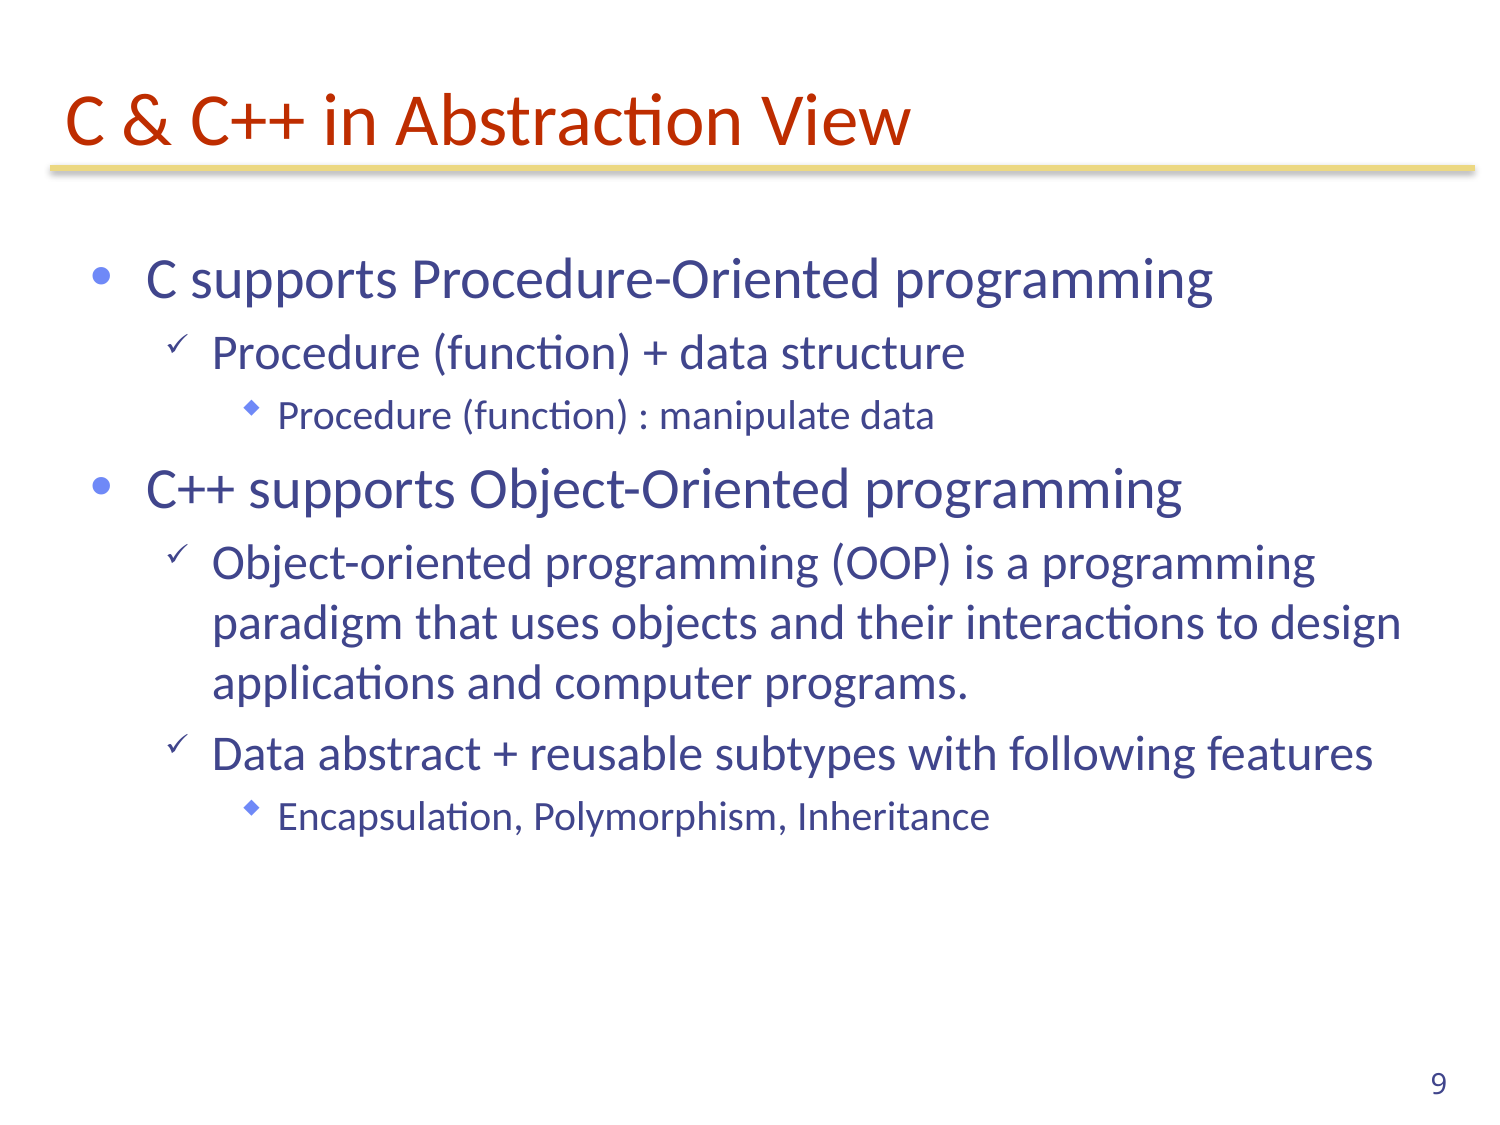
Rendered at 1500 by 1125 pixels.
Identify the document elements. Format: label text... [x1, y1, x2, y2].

list C supports Procedure-Oriented programming Procedure (function) + data structure Procedure (function) : manipulate data C++ supports Object-Oriented programming Object-oriented programming (OOP) is a programming paradigm that uses objects and their interactions to design applications and computer programs. Data abstract + reusable subtypes with following features Encapsulation, Polymorphism, Inheritance [74, 232, 1426, 1006]
slide_number 9 [1149, 1037, 1463, 1113]
title C & C++ in Abstraction View [49, 49, 1476, 168]
